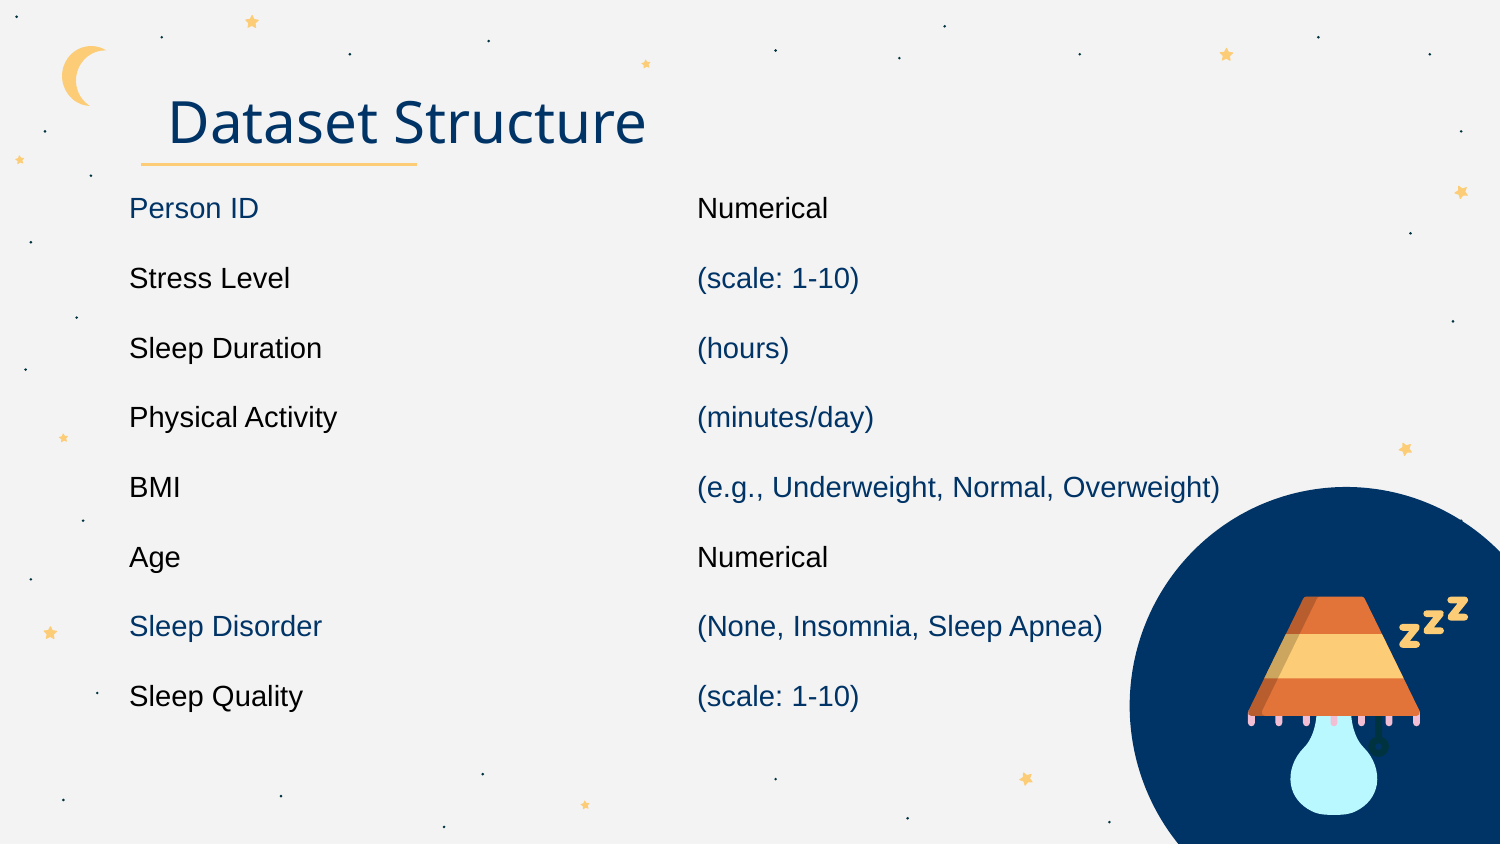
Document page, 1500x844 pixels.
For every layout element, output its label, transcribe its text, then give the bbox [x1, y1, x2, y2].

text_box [1159, 509, 1500, 844]
table_cell Sleep Quality [114, 661, 682, 731]
table_cell (e.g., Underweight, Normal, Overweight) [682, 453, 1250, 522]
table_header Numerical [682, 174, 1250, 244]
table_cell Physical Activity [114, 383, 682, 453]
table_cell Sleep Duration [114, 313, 682, 383]
table_cell Sleep Disorder [114, 592, 682, 661]
table_cell BMI [114, 453, 682, 522]
table_cell (scale: 1-10) [682, 244, 1250, 313]
table_header Person ID [114, 174, 682, 244]
table_cell Age [114, 522, 682, 592]
text_box [1129, 604, 1154, 807]
text_box [1255, 486, 1437, 507]
table_cell Stress Level [114, 244, 682, 313]
table_cell (scale: 1-10) [682, 661, 1134, 731]
table_cell (minutes/day) [682, 383, 1250, 453]
table_cell Numerical [682, 522, 1154, 592]
title Dataset Structure [0, 84, 919, 145]
table_cell (None, Insomnia, Sleep Apnea) [682, 592, 1154, 661]
table_cell (hours) [682, 313, 1250, 383]
